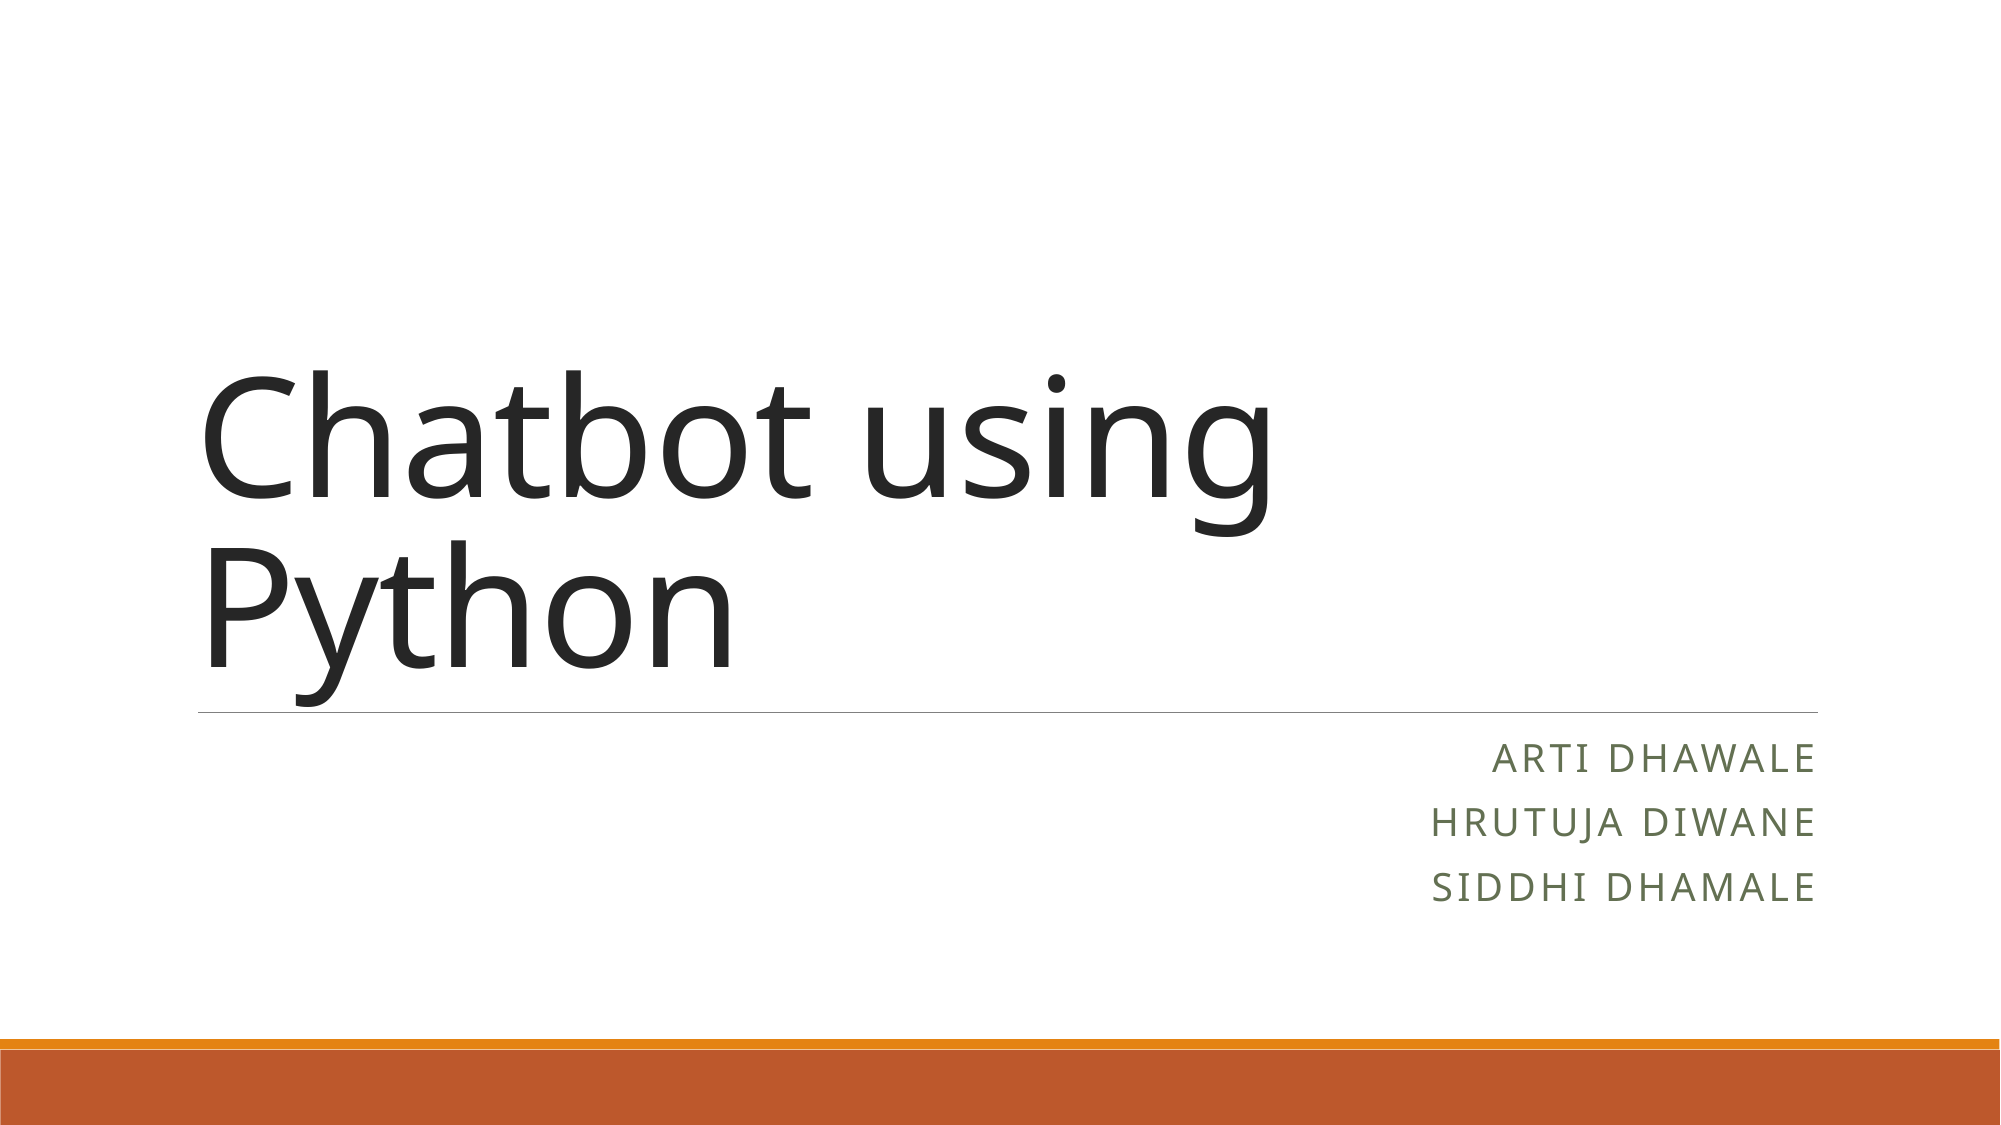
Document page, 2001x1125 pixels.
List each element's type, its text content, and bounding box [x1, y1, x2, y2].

title Chatbot using Python [180, 124, 1830, 710]
subtitle Arti DHAWALE HRUTUJA DIWANE Siddhi Dhamale [180, 730, 1831, 919]
